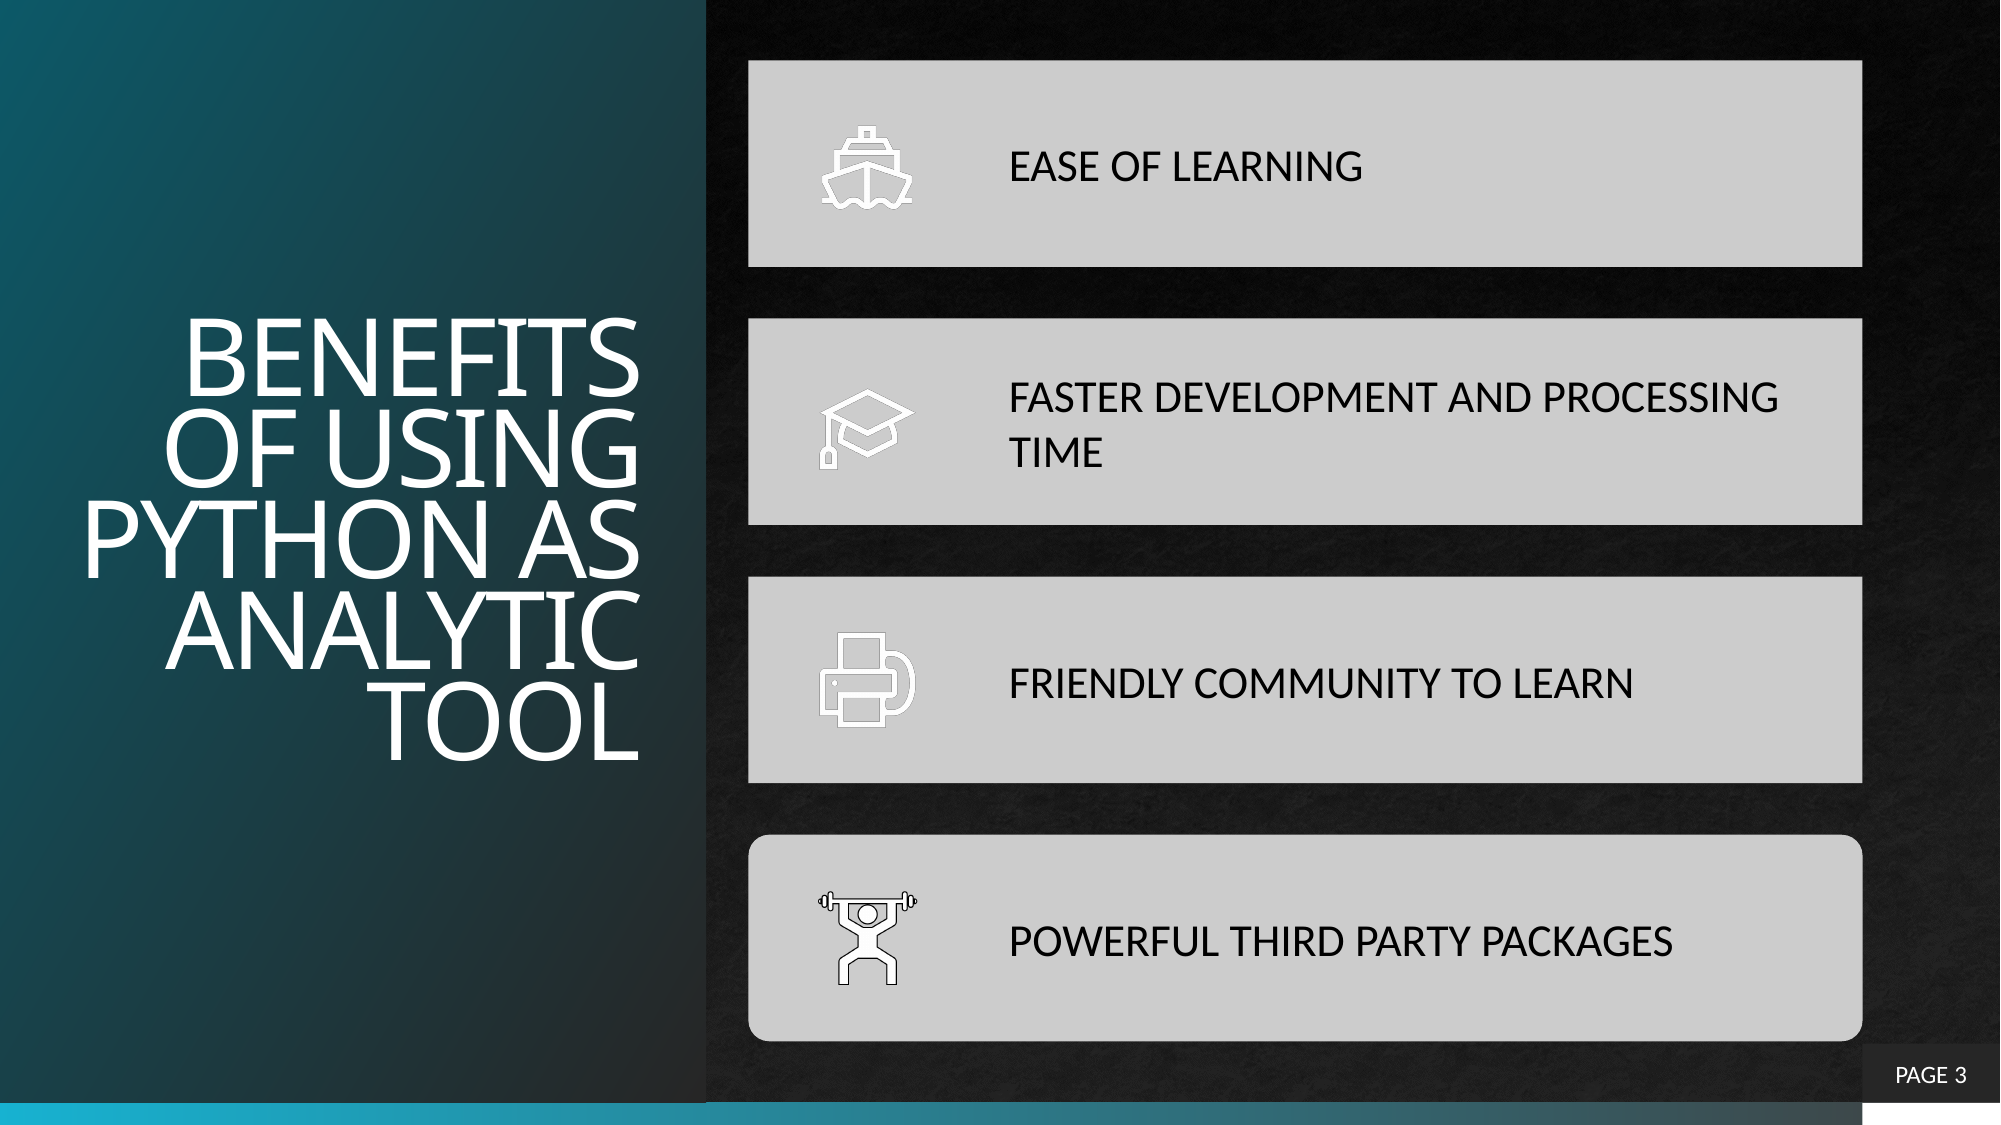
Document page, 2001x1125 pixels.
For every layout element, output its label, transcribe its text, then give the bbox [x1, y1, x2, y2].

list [748, 59, 1863, 1042]
slide_number PAGE 3 [1862, 1043, 2000, 1103]
picture [707, 0, 2000, 1103]
title BENEFITS OF USING PYTHON AS ANALYTIC TOOL [0, 0, 707, 1103]
